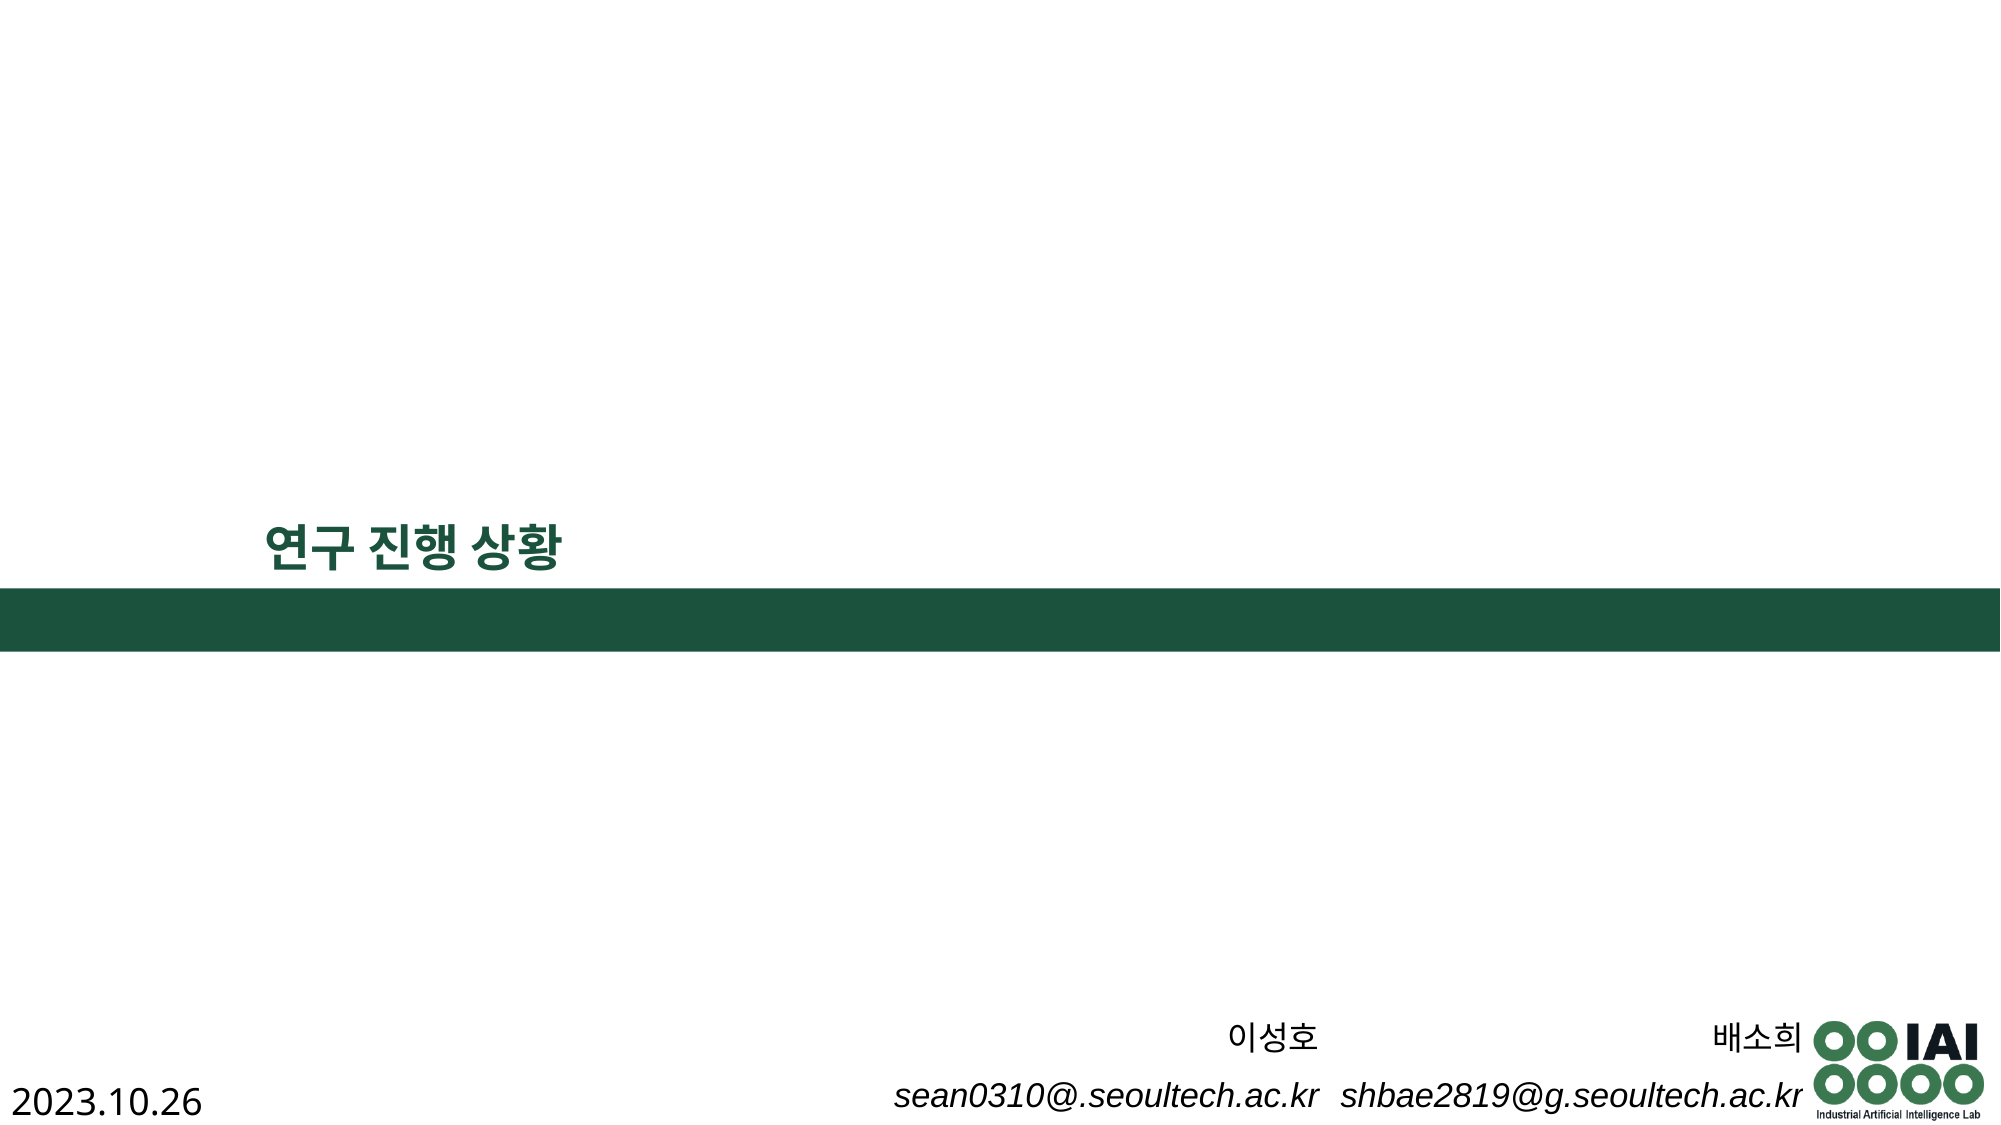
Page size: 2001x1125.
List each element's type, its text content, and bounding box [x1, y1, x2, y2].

picture [1803, 1015, 1992, 1125]
text_box 배소희 shbae2819@g.seoultech.ac.kr [1332, 1000, 1804, 1114]
title 연구 진행 상황 [262, 514, 2000, 705]
text_box 2023.10.26 [8, 1075, 240, 1123]
text_box [0, 588, 262, 652]
text_box 이성호 sean0310@.seoultech.ac.kr [848, 1000, 1319, 1114]
